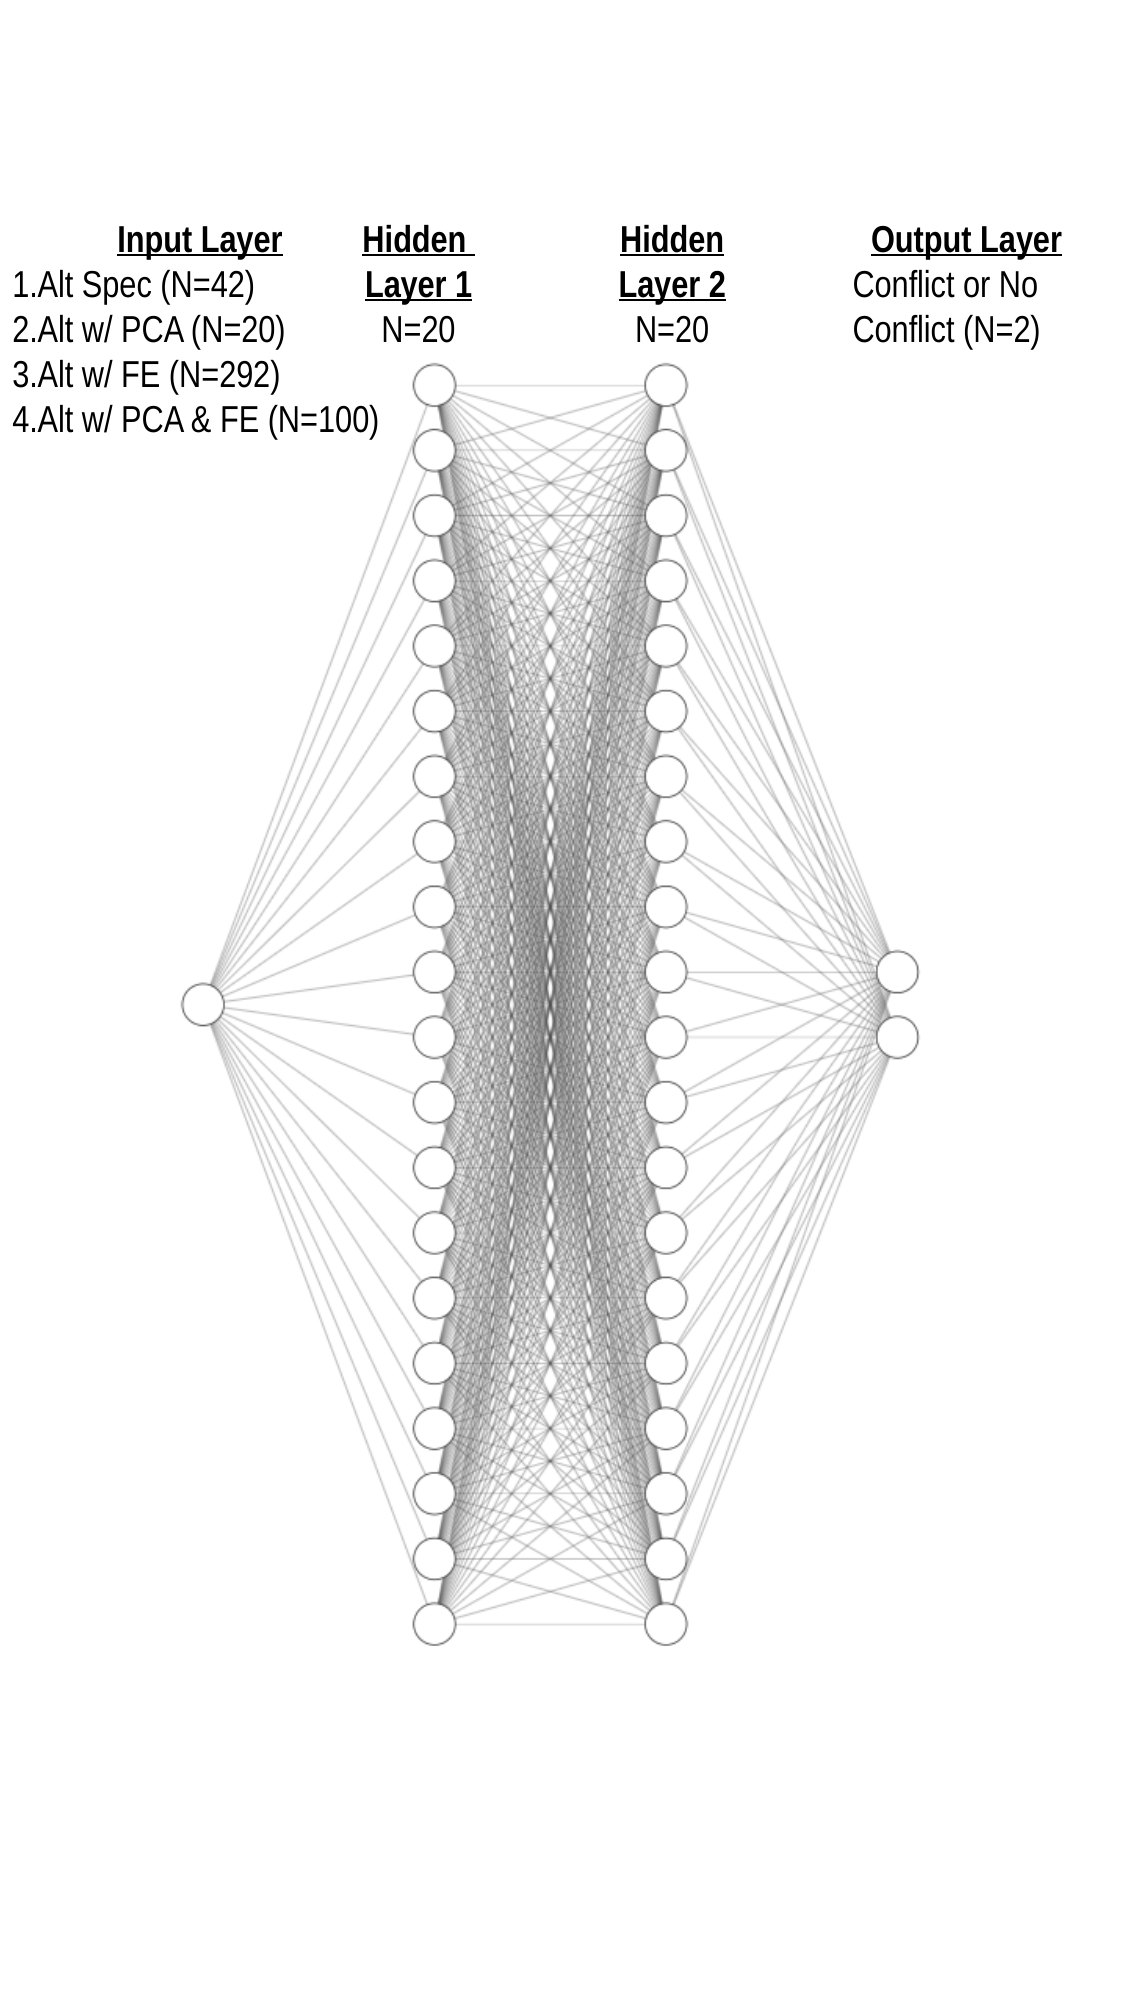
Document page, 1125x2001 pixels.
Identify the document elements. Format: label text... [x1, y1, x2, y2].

text_box Output Layer Conflict or No Conflict (N=2) [837, 207, 1096, 357]
text_box Hidden Layer 1 N=20 [347, 207, 490, 343]
text_box Hidden Layer 2 N=20 [603, 207, 741, 343]
picture [164, 343, 961, 1657]
text_box Input Layer Alt Spec (N=42) Alt w/ PCA (N=20) Alt w/ FE (N=292) Alt w/ PCA & FE (N=100) [0, 207, 347, 492]
